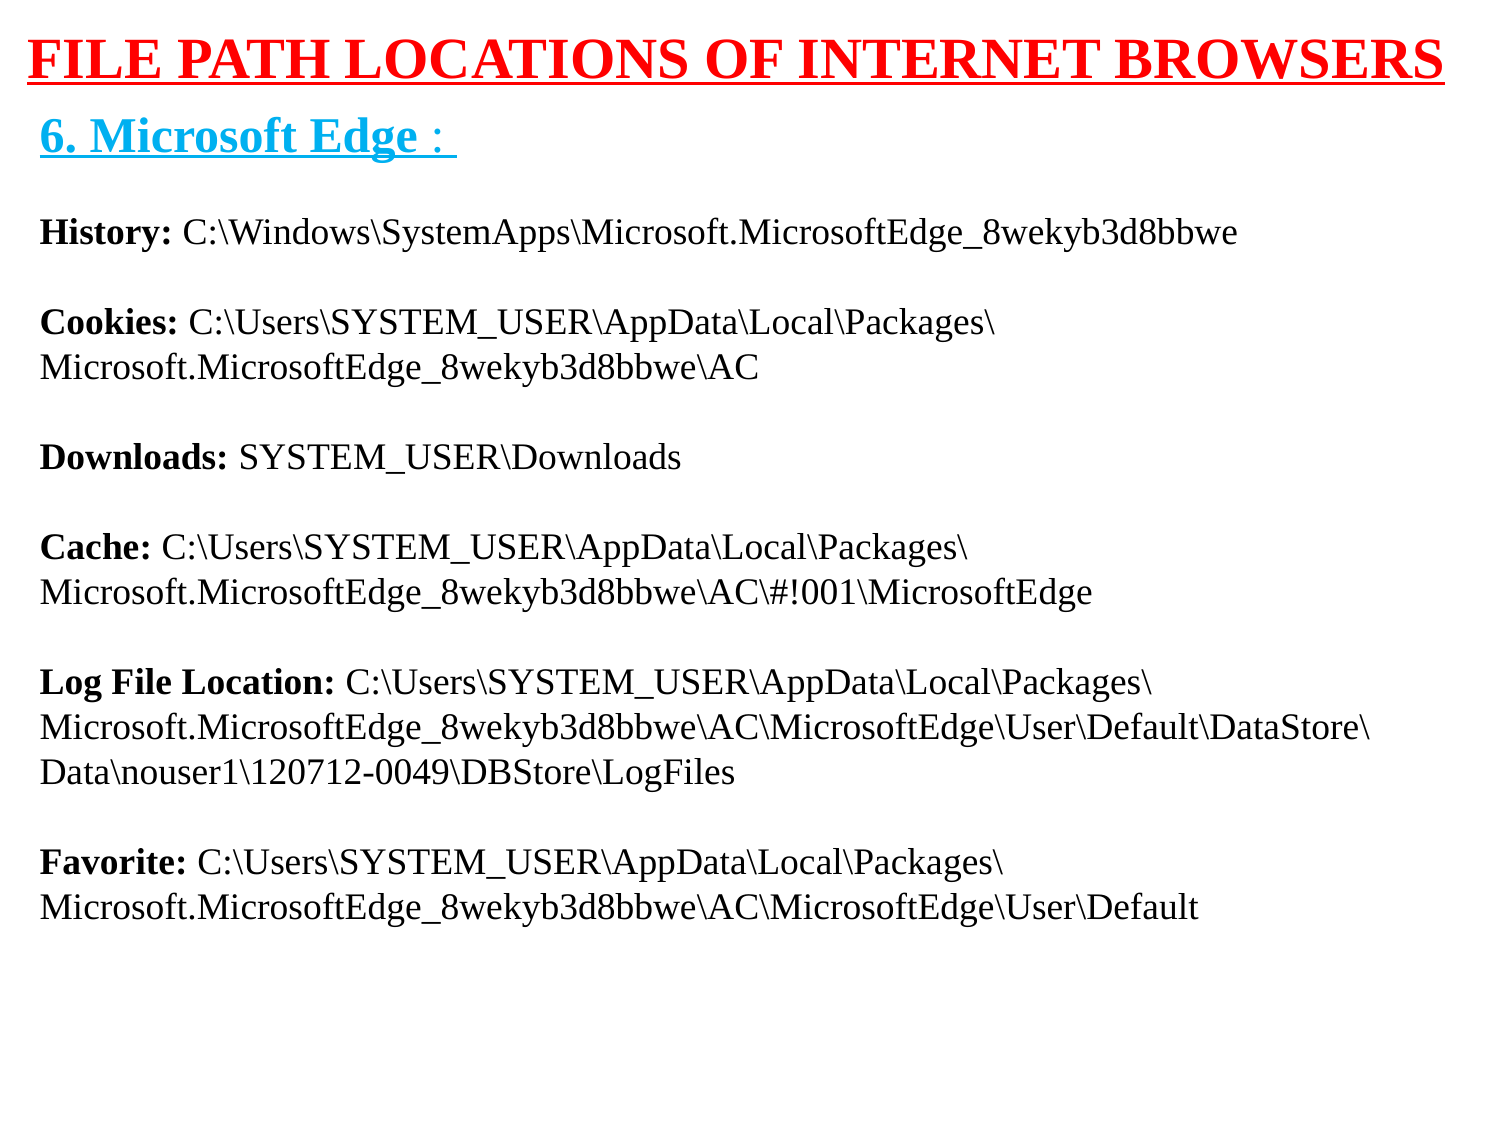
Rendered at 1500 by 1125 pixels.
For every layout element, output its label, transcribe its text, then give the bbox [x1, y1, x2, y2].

text_box 6. Microsoft Edge : History: C:\Windows\SystemApps\Microsoft.MicrosoftEdge_8wekyb3d8bbwe Cookies: C:\Users\SYSTEM_USER\AppData\Local\Packages\Microsoft.MicrosoftEdge_8wekyb3d8bbwe\AC Downloads: SYSTEM_USER\Downloads Cache: C:\Users\SYSTEM_USER\AppData\Local\Packages\Microsoft.MicrosoftEdge_8wekyb3d8bbwe\AC\#!001\MicrosoftEdge Log File Location: C:\Users\SYSTEM_USER\AppData\Local\Packages\Microsoft.MicrosoftEdge_8wekyb3d8bbwe\AC\MicrosoftEdge\User\Default\DataStore\Data\nouser1\120712-0049\DBStore\LogFiles Favorite: C:\Users\SYSTEM_USER\AppData\Local\Packages\Microsoft.MicrosoftEdge_8wekyb3d8bbwe\AC\MicrosoftEdge\User\Default [24, 125, 1463, 935]
text_box File path Locations of Internet Browsers [12, 12, 1488, 125]
